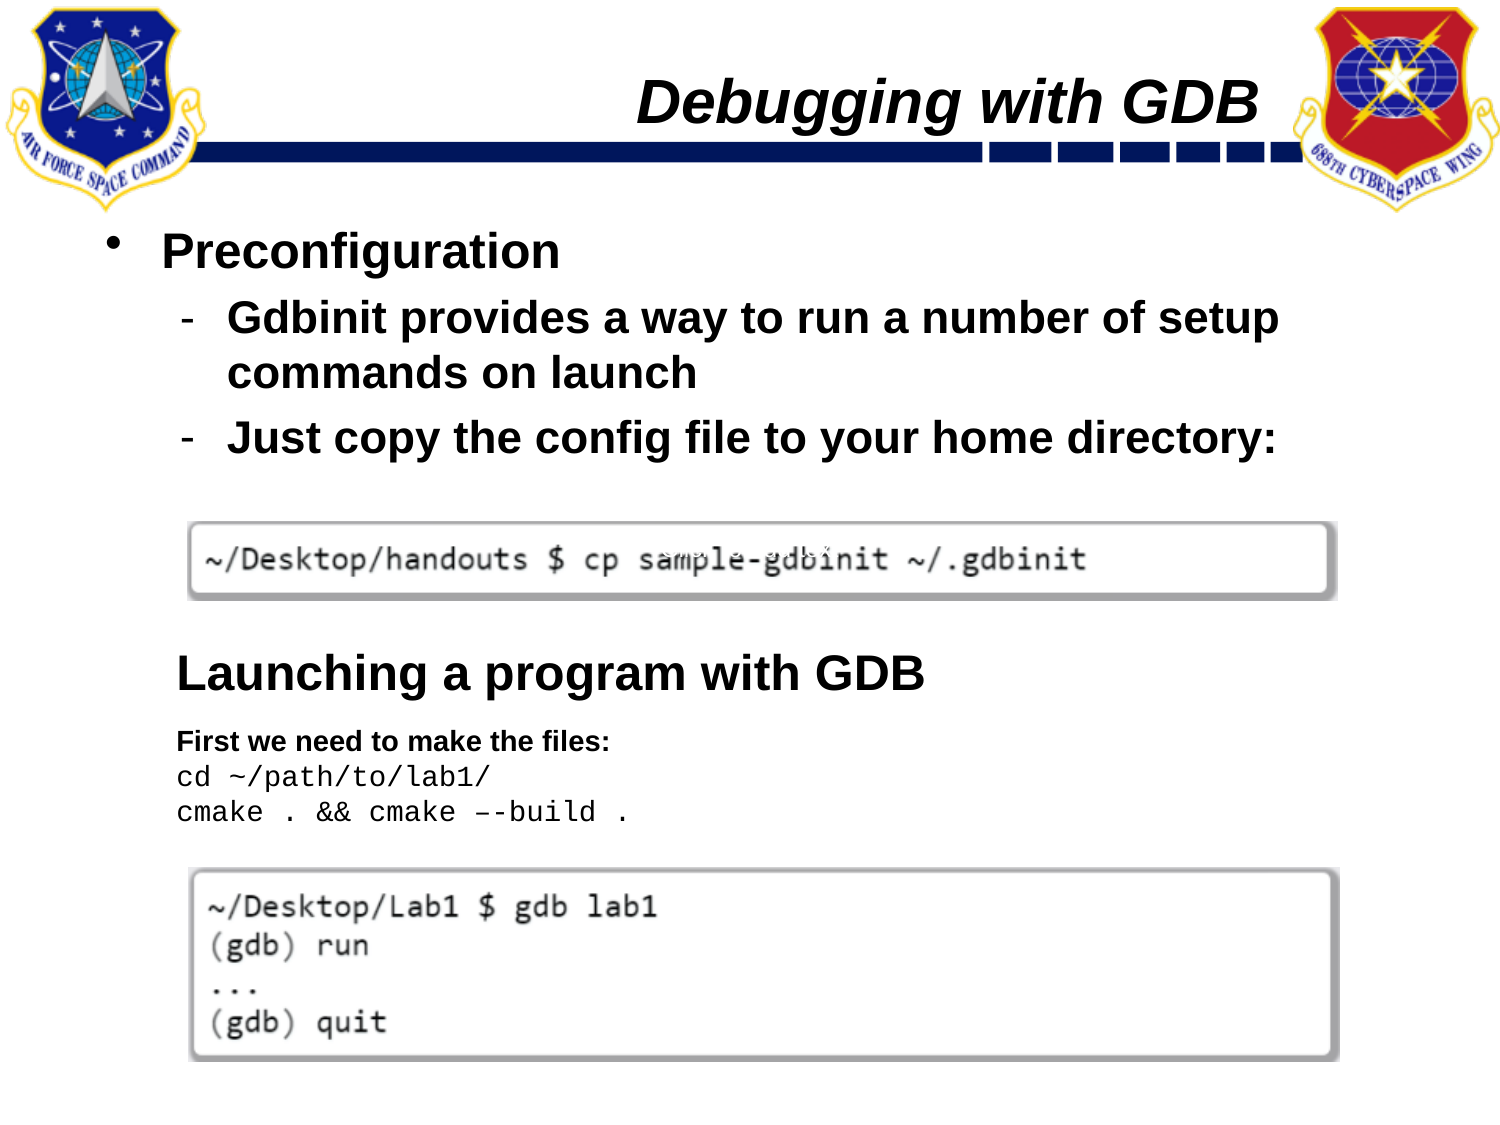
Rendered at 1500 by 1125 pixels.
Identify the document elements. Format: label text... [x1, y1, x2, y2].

text_box Launching a program with GDB [161, 632, 1184, 708]
picture [0, 0, 213, 218]
picture [188, 867, 1340, 1062]
picture [187, 521, 1338, 601]
list Preconfiguration Gdbinit provides a way to run a number of setup commands on launch Just copy the config file to your home directory: [90, 211, 1453, 505]
title Debugging with GDB [249, 51, 1276, 142]
picture [1293, 7, 1500, 213]
text_box First we need to make the files: cd ~/path/to/lab1/ cmake . && cmake –-build . [161, 715, 1310, 836]
